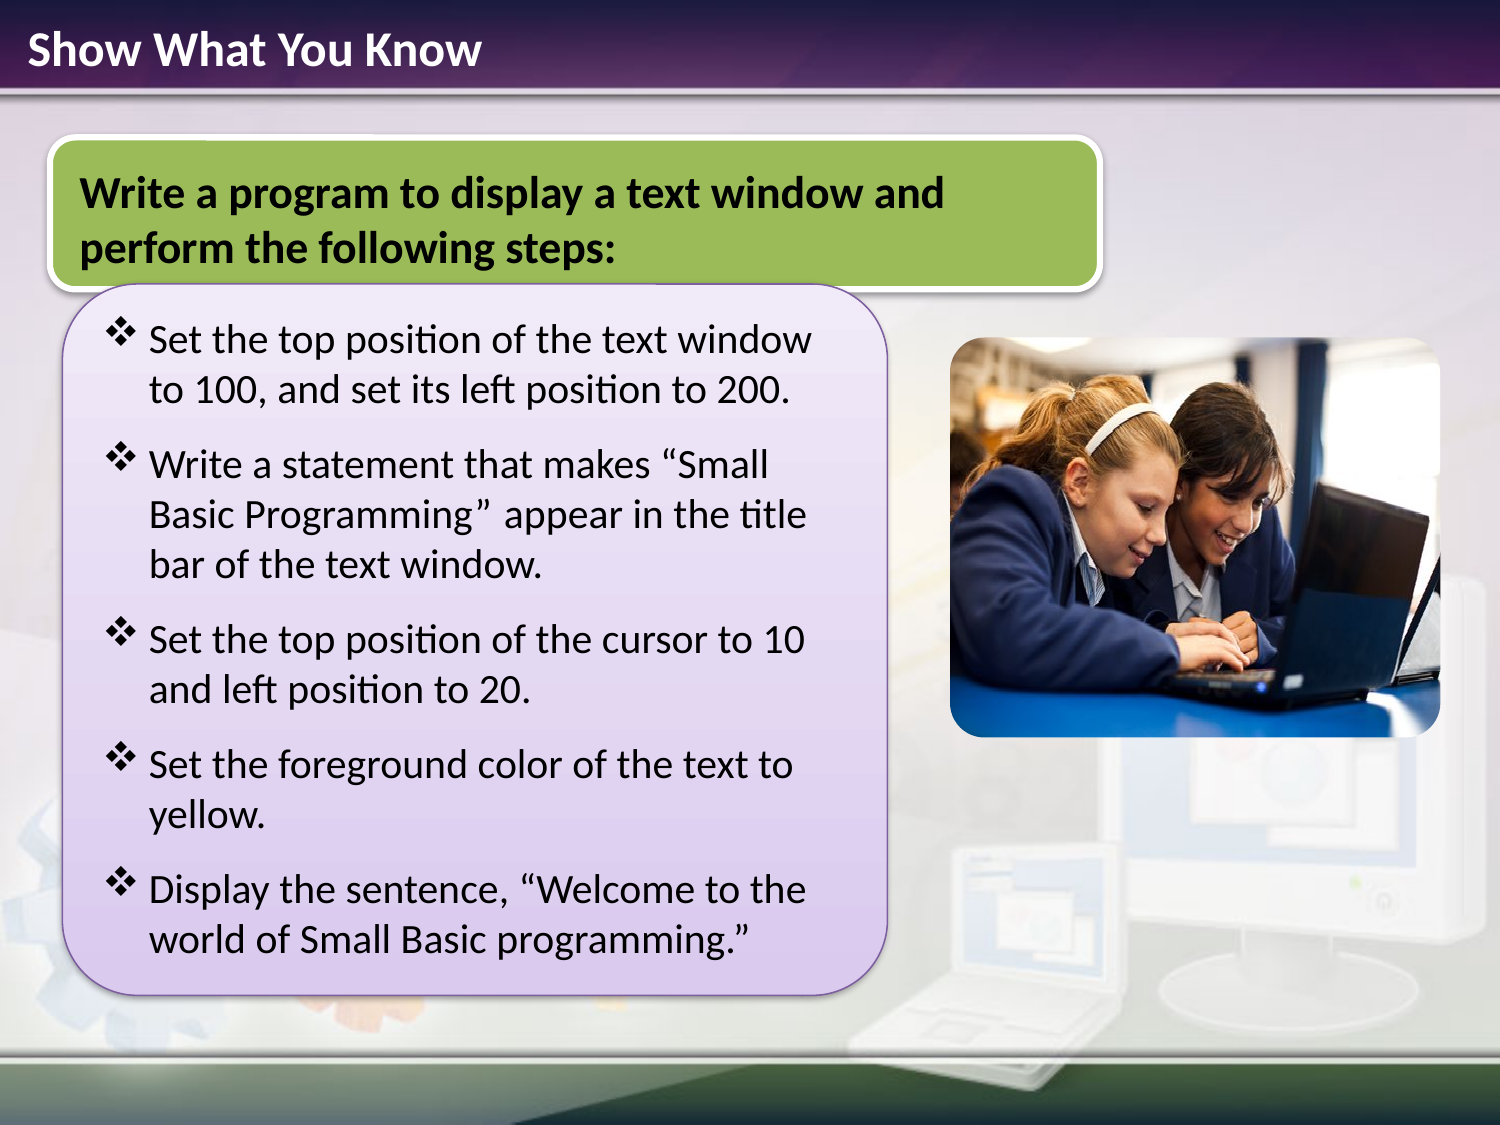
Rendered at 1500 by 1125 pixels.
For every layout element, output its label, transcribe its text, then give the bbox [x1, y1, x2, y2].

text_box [62, 283, 888, 996]
title Show What You Know [12, 0, 1363, 93]
picture [0, 0, 1500, 1125]
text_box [49, 137, 1101, 290]
